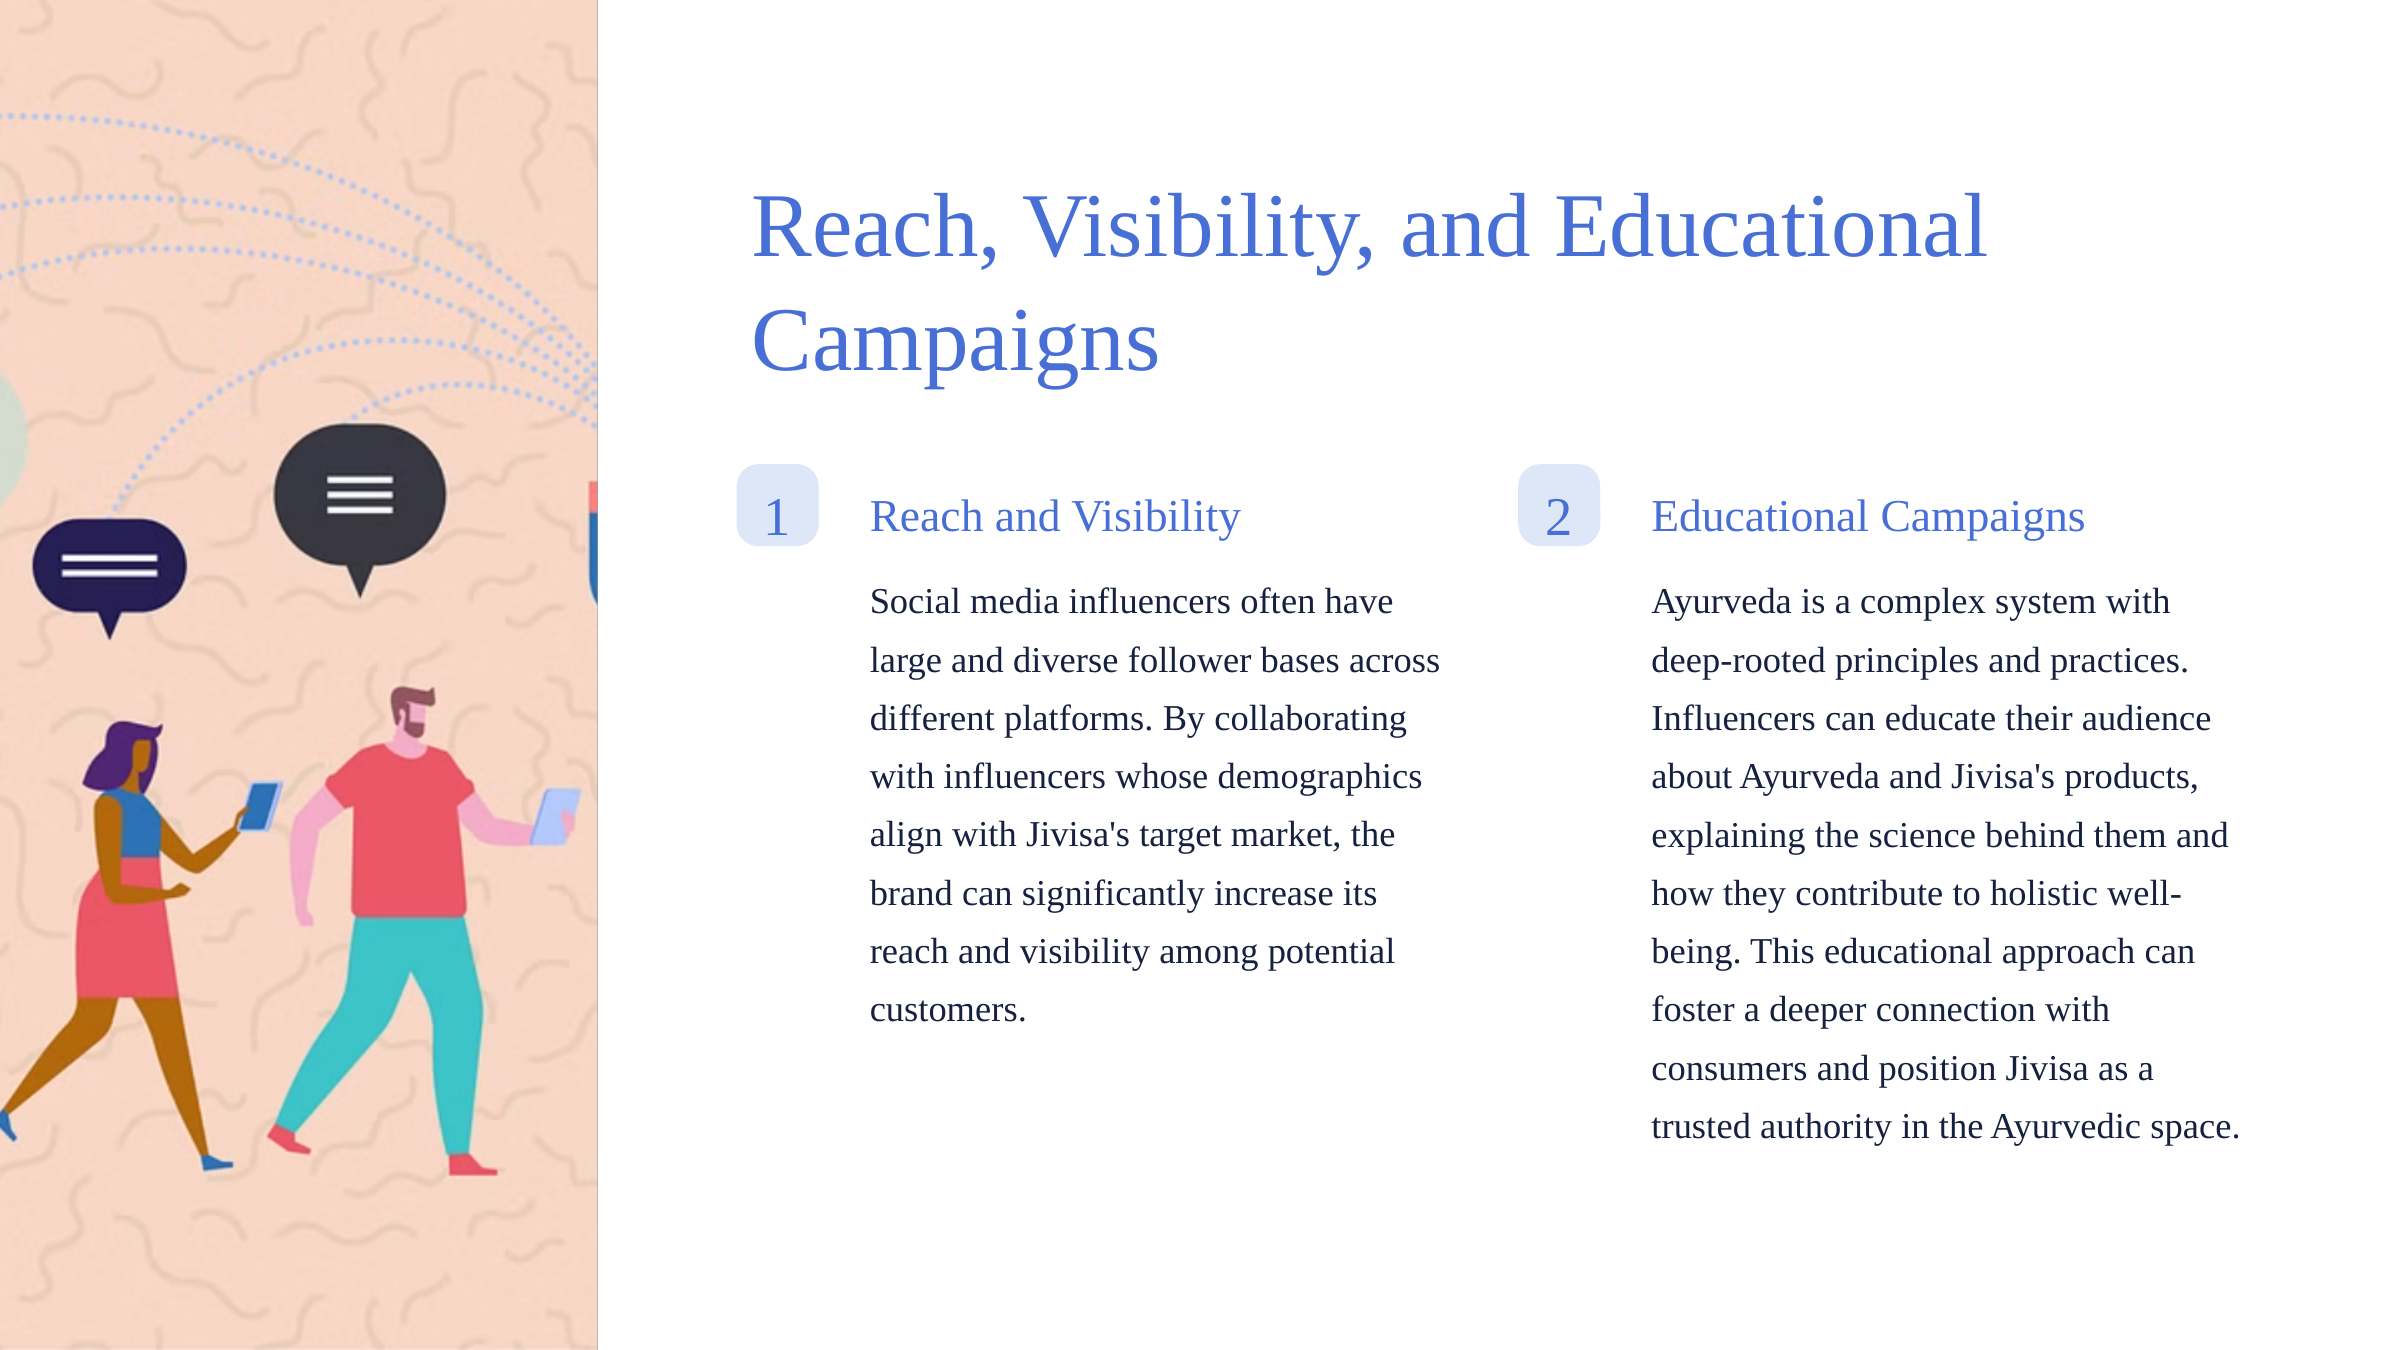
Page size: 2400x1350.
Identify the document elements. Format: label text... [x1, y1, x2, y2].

text_box 2 [1544, 471, 1575, 540]
text_box Reach, Visibility, and Educational Campaigns [736, 153, 2264, 381]
picture [0, 0, 599, 1350]
text_box Reach and Visibility [855, 476, 1311, 534]
text_box [1518, 464, 1601, 547]
text_box Social media influencers often have large and diverse follower bases across different platforms. By collaborating with influencers whose demographics align with Jivisa's target market, the brand can significantly increase its reach and visibility among potential customers. [855, 555, 1482, 1022]
text_box Educational Campaigns [1636, 476, 2149, 534]
text_box Ayurveda is a complex system with deep-rooted principles and practices. Influencers can educate their audience about Ayurveda and Jivisa's products, explaining the science behind them and how they contribute to holistic well-being. This educational approach can foster a deeper connection with consumers and position Jivisa as a trusted authority in the Ayurvedic space. [1636, 555, 2264, 1197]
text_box [736, 464, 819, 547]
text_box 1 [766, 471, 789, 540]
